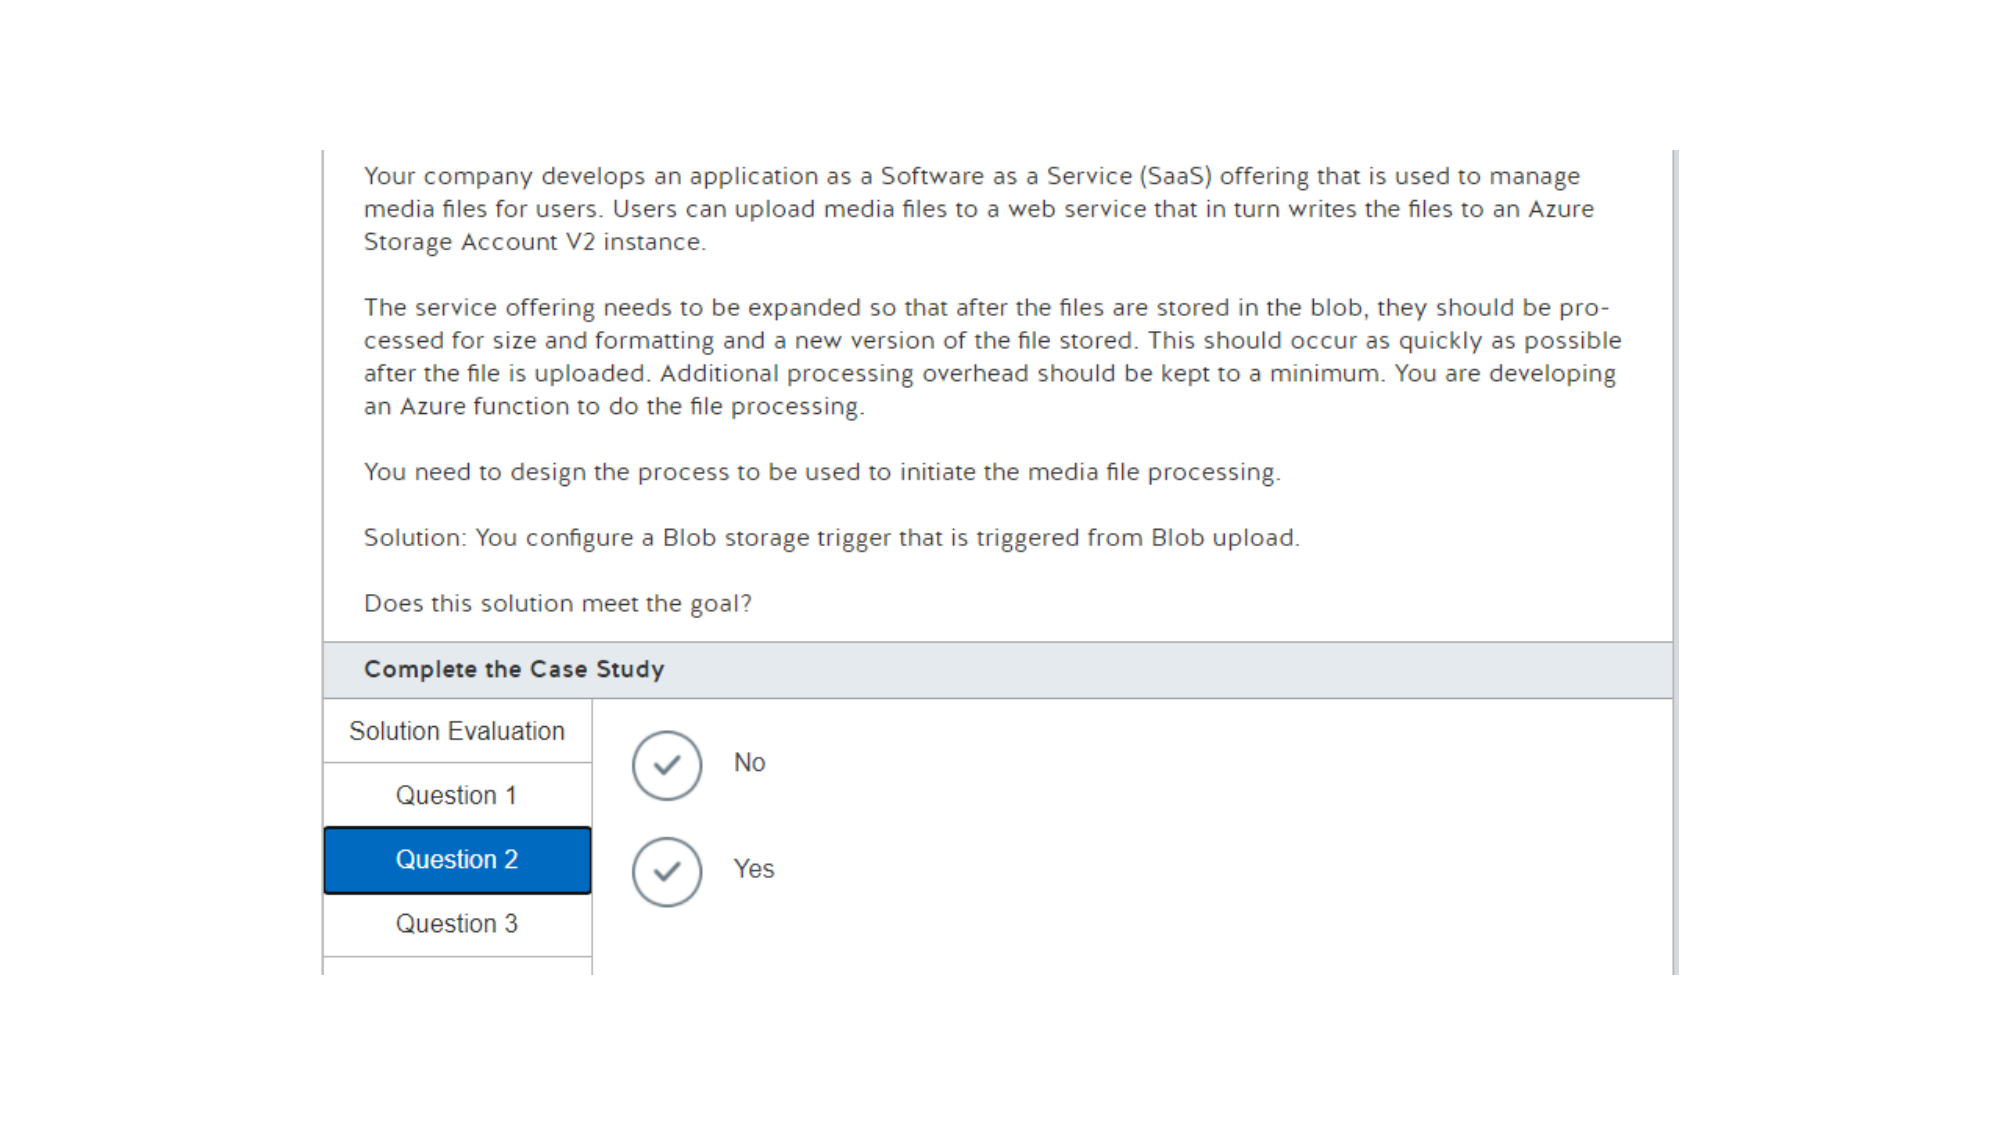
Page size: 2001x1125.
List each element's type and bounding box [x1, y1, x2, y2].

picture [321, 150, 1679, 975]
